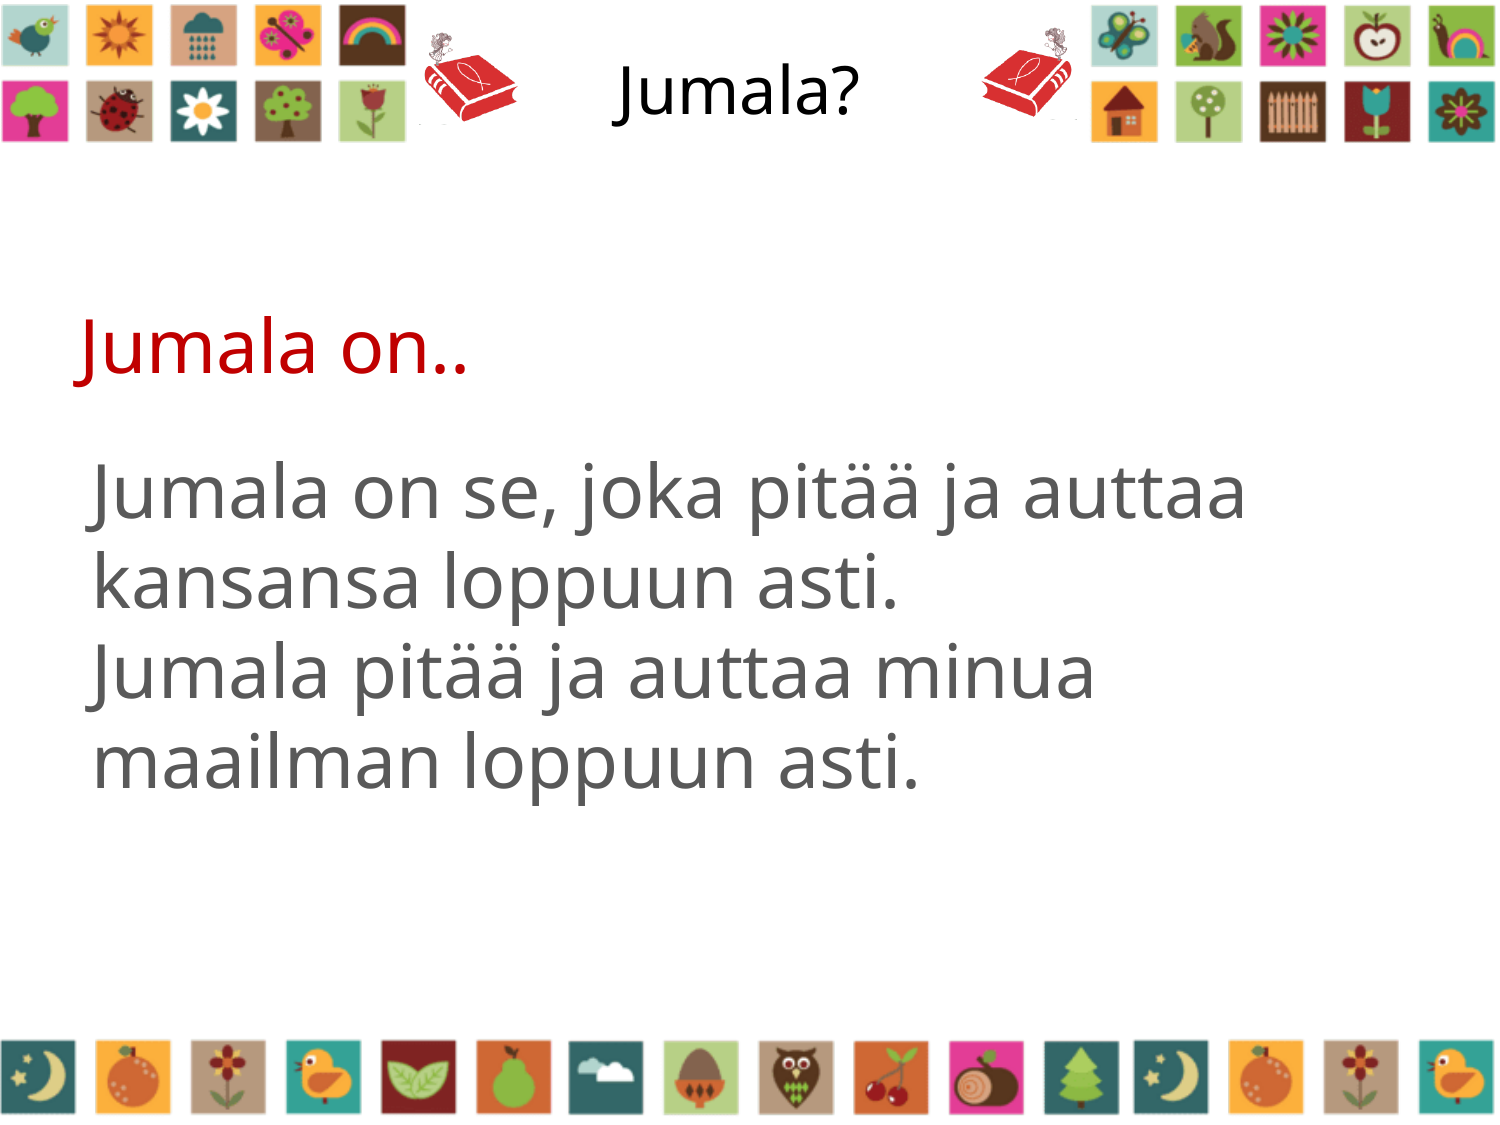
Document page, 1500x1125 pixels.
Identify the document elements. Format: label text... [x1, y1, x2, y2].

picture [0, 3, 550, 150]
text_box Jumala on se, joka pitää ja auttaa kansansa loppuun asti. Jumala pitää ja auttaa minua maailman loppuun asti. [76, 436, 1424, 812]
picture [950, 3, 1500, 150]
text_box Jumala on.. [64, 290, 1412, 396]
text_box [0, 1028, 1500, 1118]
text_box Jumala? [425, 40, 1078, 136]
